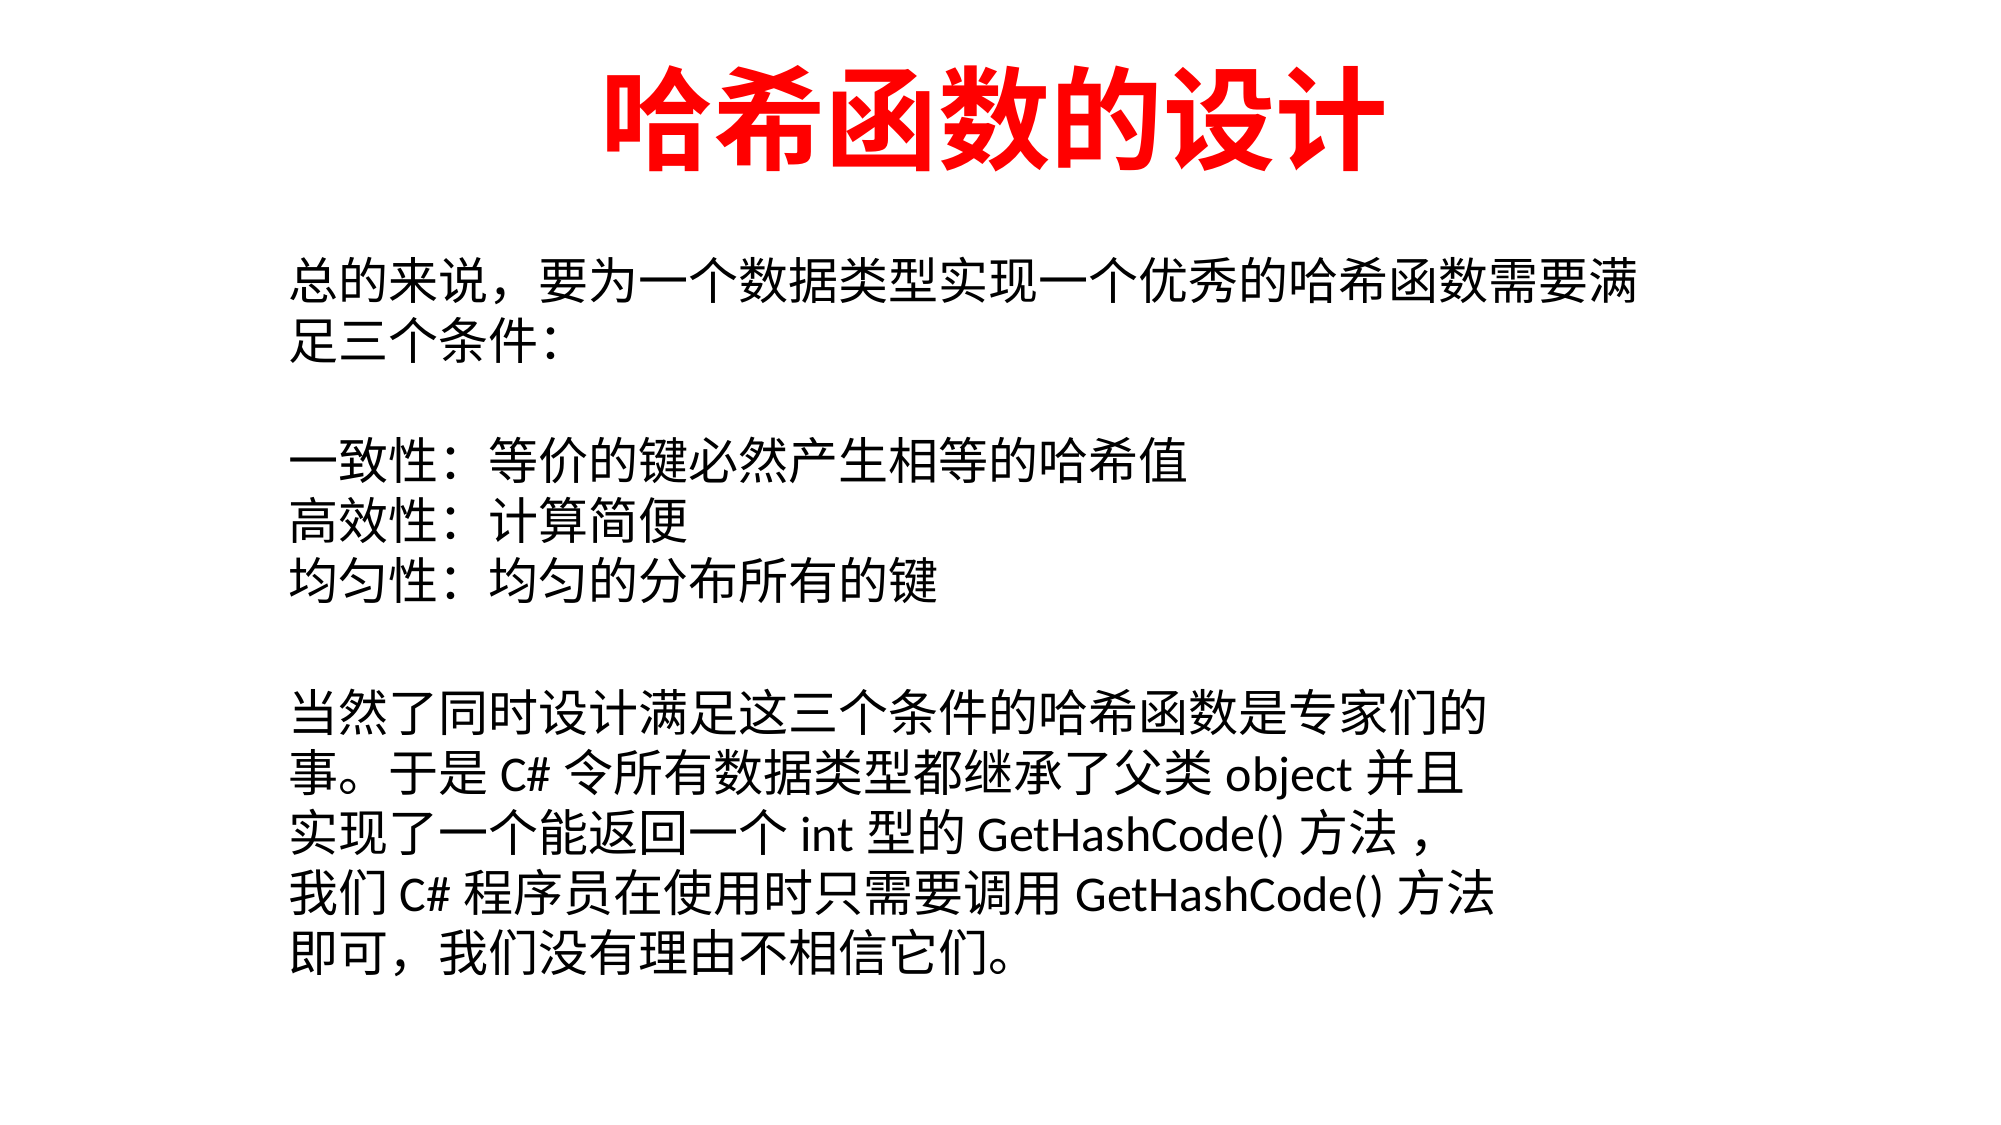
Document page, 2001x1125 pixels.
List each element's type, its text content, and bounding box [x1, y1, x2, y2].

text_box 总的来说，要为一个数据类型实现一个优秀的哈希函数需要满足三个条件： 一致性：等价的键必然产生相等的哈希值 高效性：计算简便 均匀性：均匀的分布所有的键 [273, 242, 1669, 678]
text_box 当然了同时设计满足这三个条件的哈希函数是专家们的事。于是C#令所有数据类型都继承了父类object并且实现了一个能返回一个int型的GetHashCode()方法 ，我们C#程序员在使用时只需要调用GetHashCode()方法即可，我们没有理由不相信它们。 [273, 674, 1517, 990]
text_box 哈希函数的设计 [585, 41, 1688, 191]
